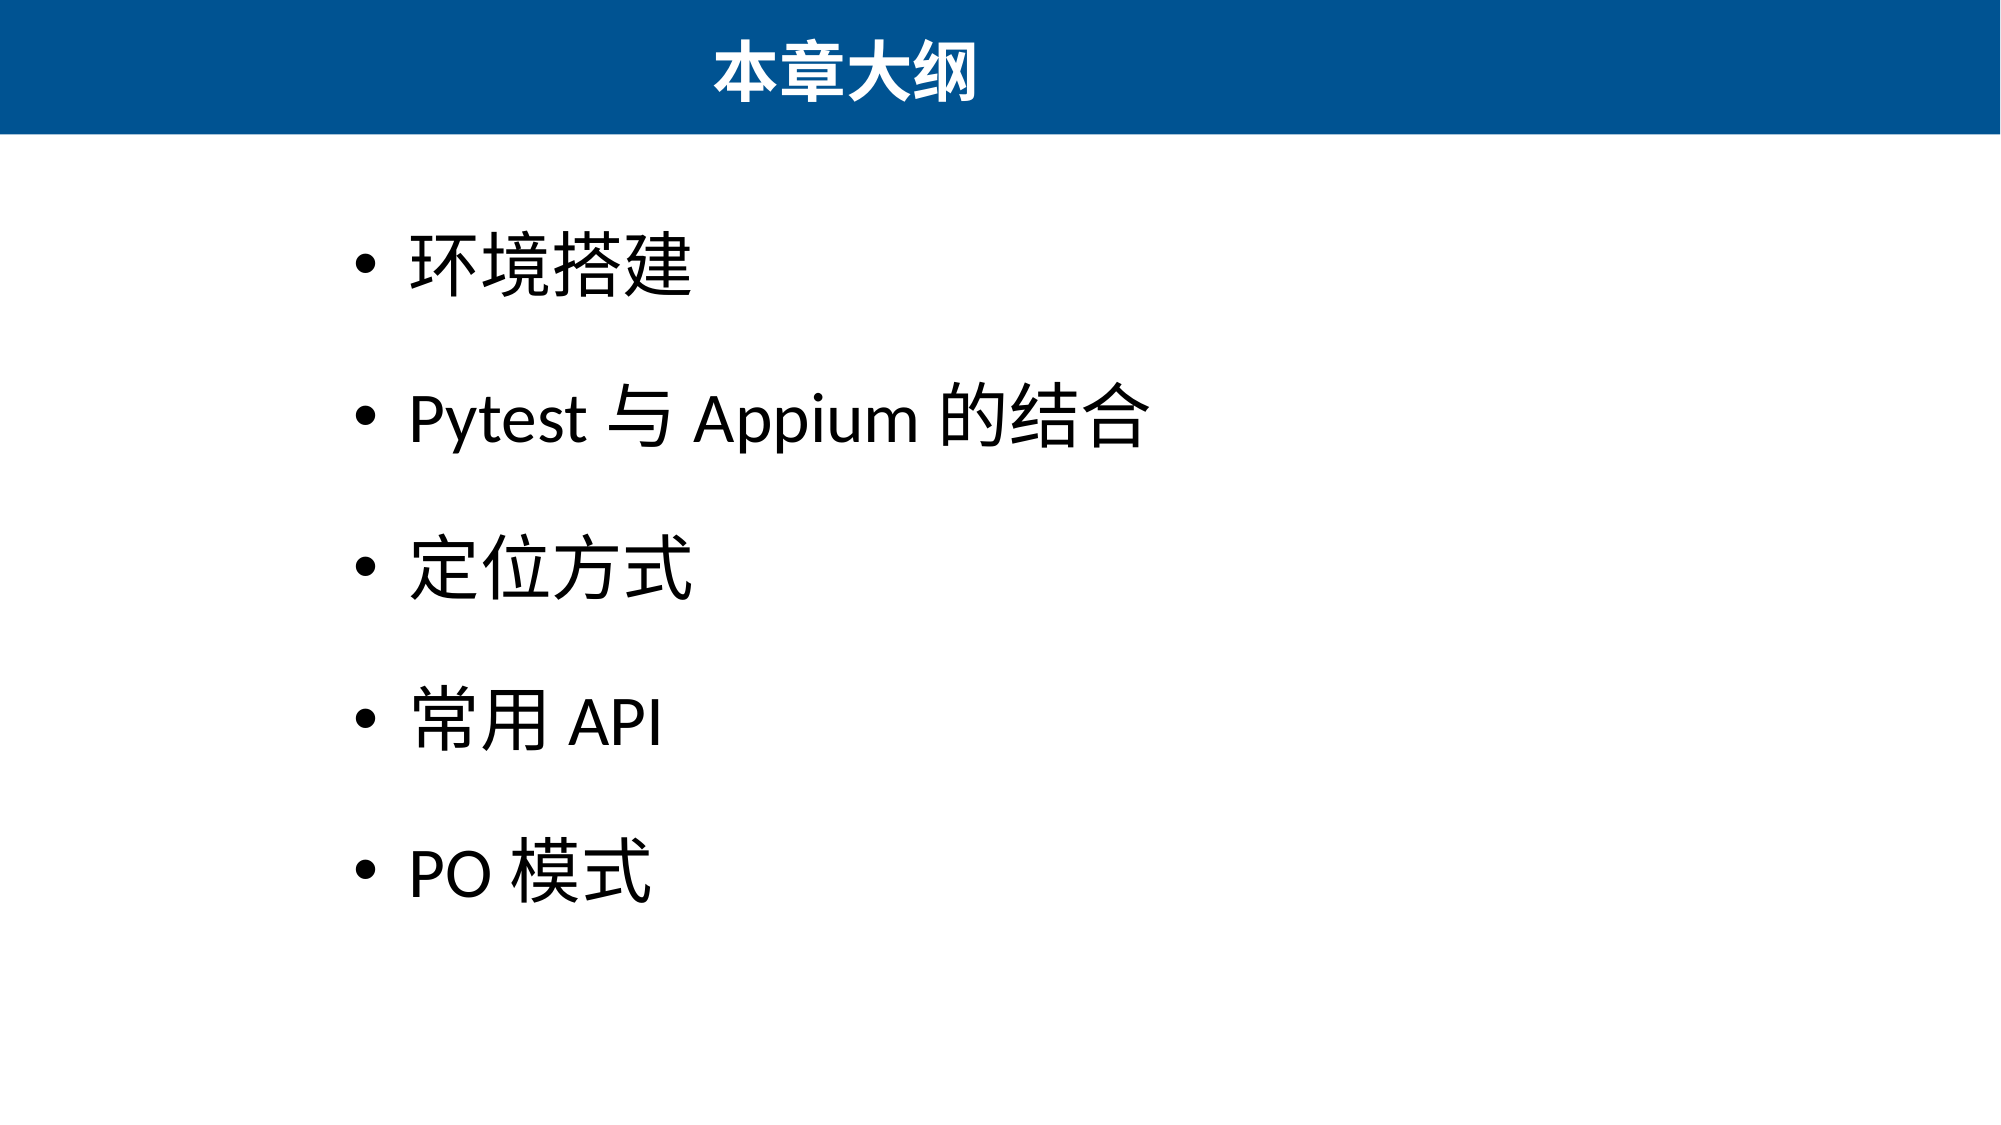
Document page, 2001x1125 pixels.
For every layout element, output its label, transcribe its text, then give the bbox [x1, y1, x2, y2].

list 环境搭建 Pytest与Appium的结合 定位方式 常用API PO模式 [338, 160, 1308, 923]
text_box 本章大纲 [712, 34, 1205, 118]
